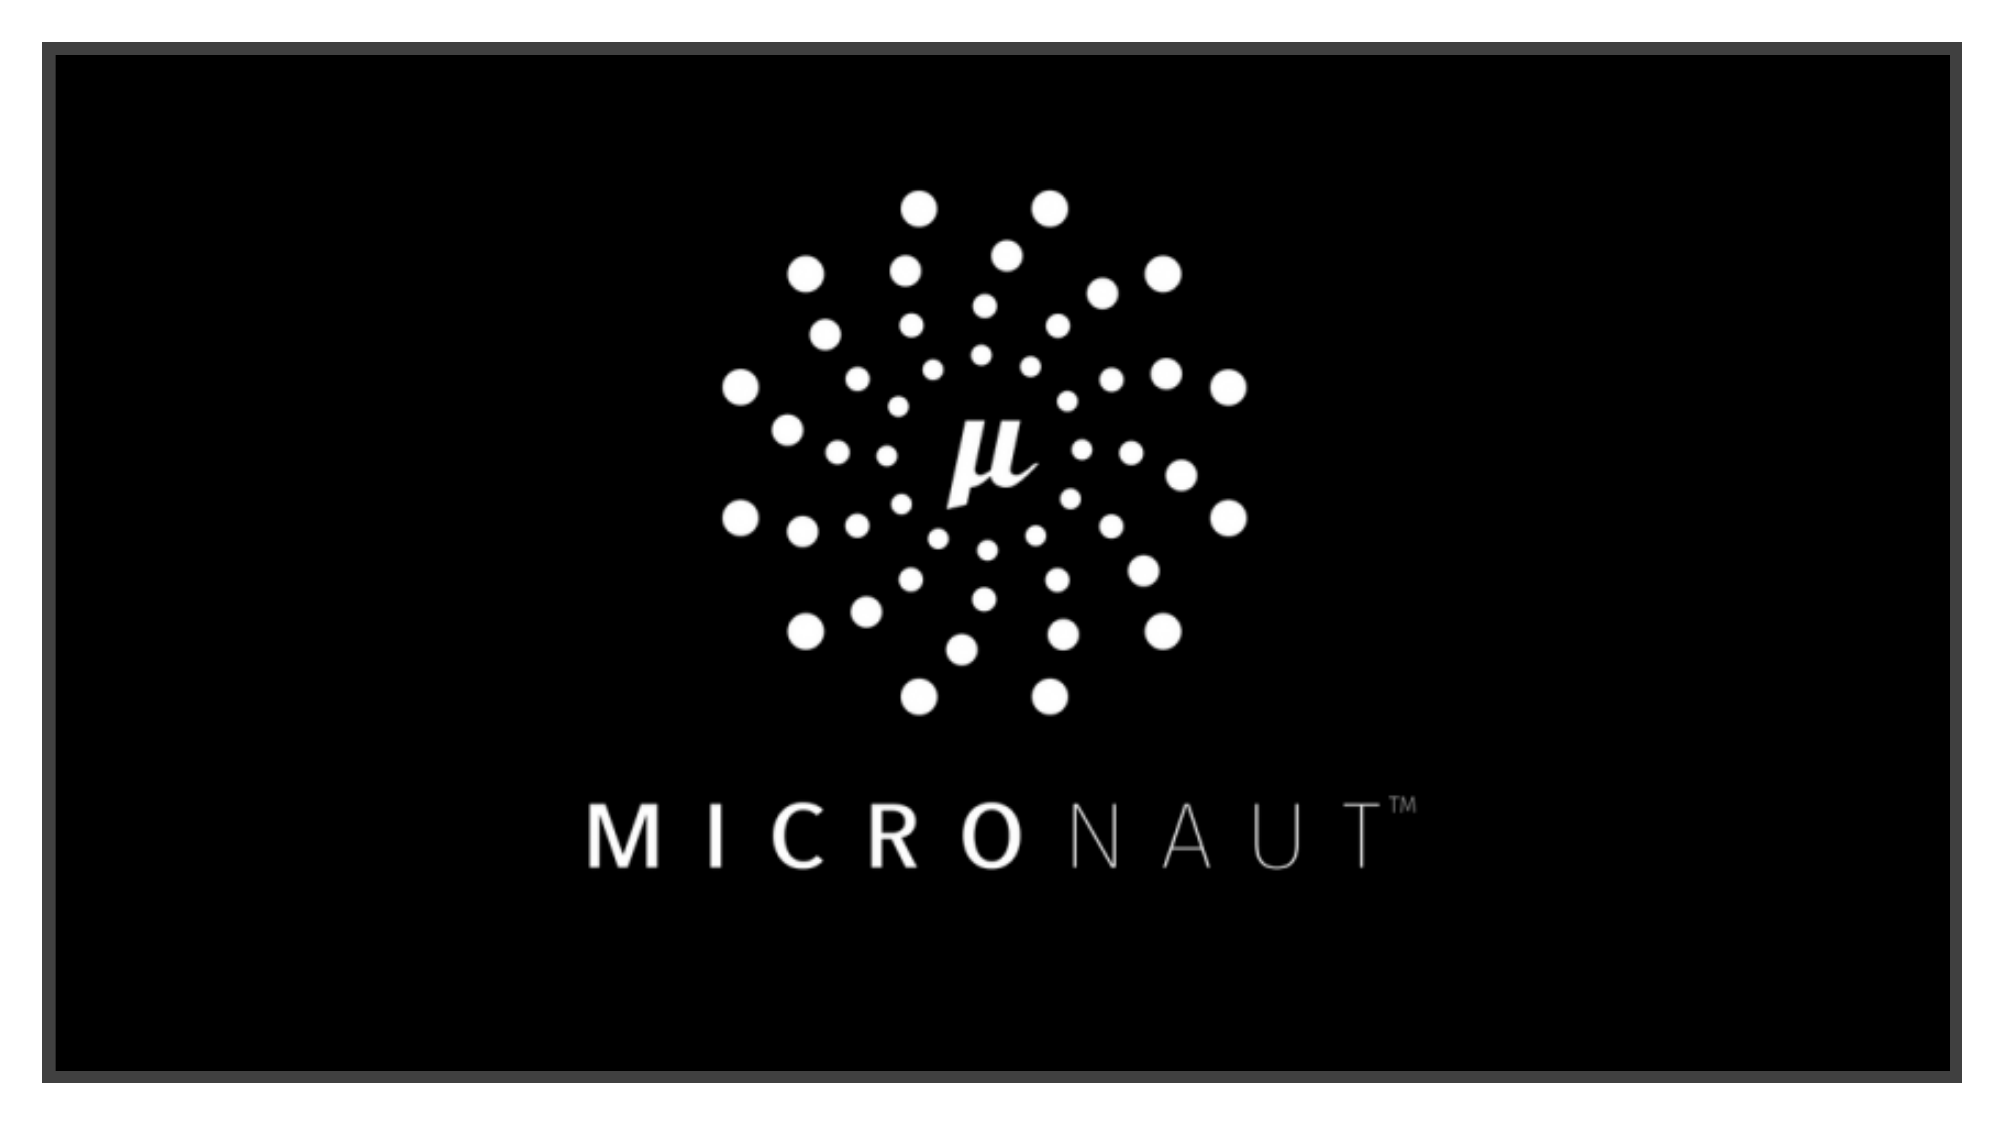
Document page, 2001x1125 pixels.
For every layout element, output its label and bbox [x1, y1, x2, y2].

text_box [0, 0, 2000, 1125]
picture [55, 55, 1950, 1071]
text_box [52, 52, 1952, 1073]
